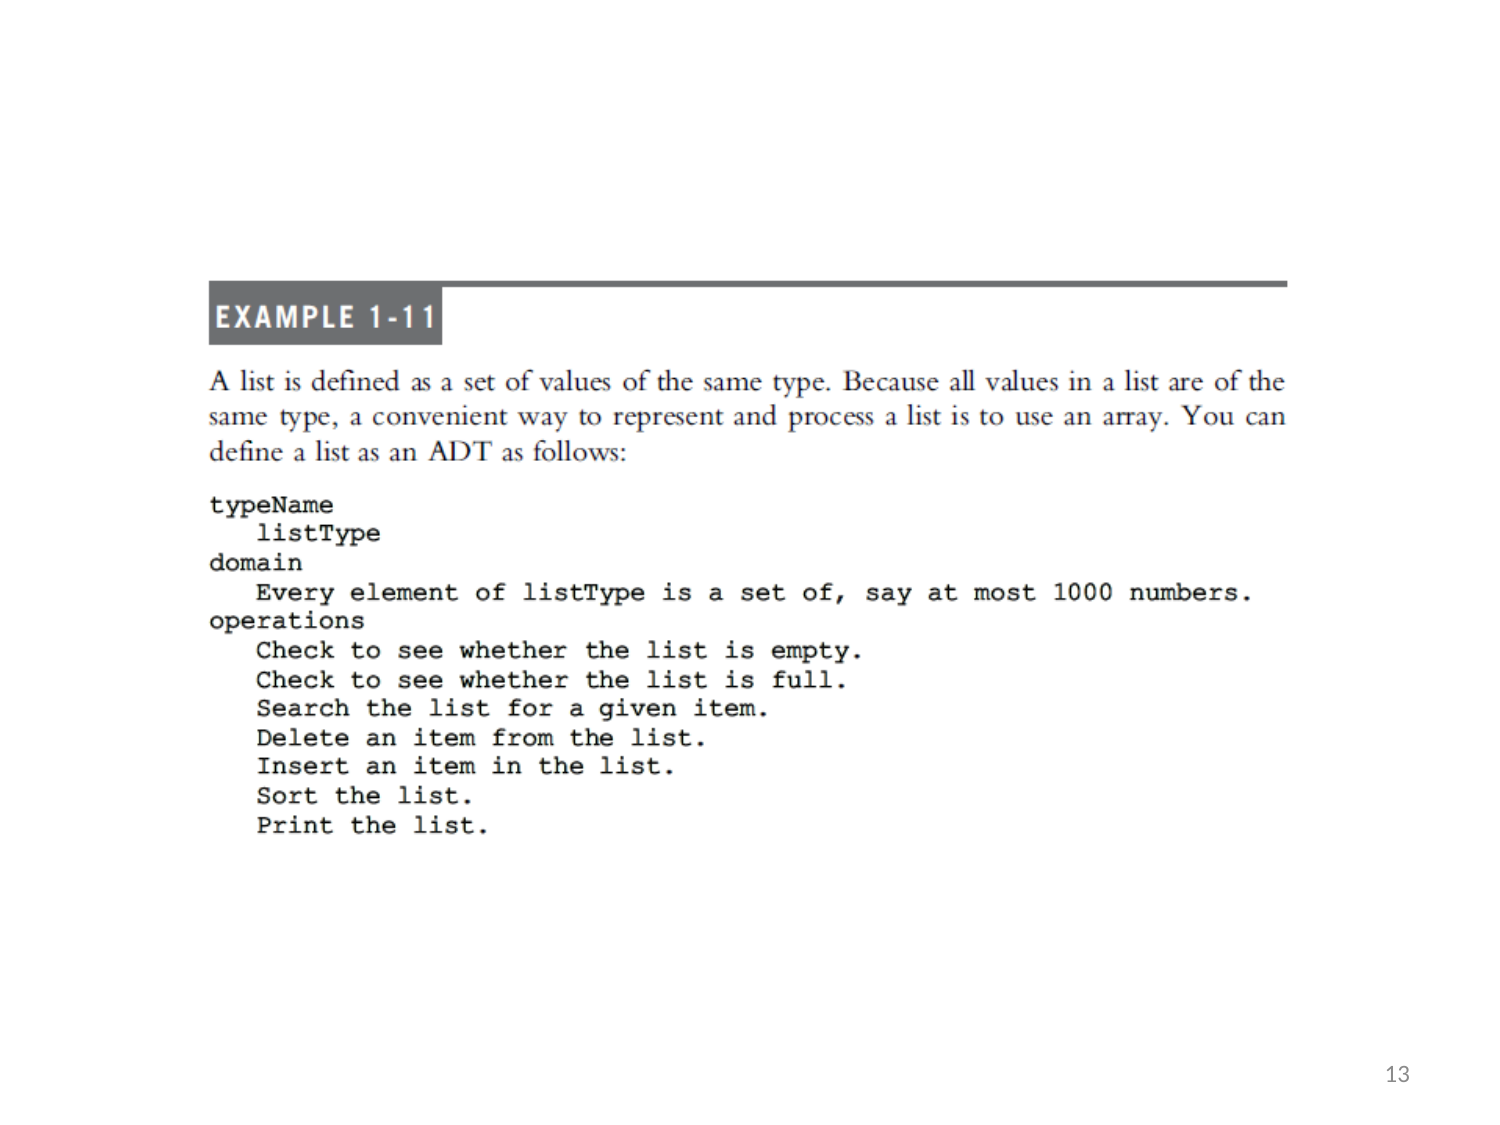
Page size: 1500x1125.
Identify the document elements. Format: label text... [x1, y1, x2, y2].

picture [203, 266, 1297, 858]
slide_number 13 [1074, 1042, 1425, 1103]
